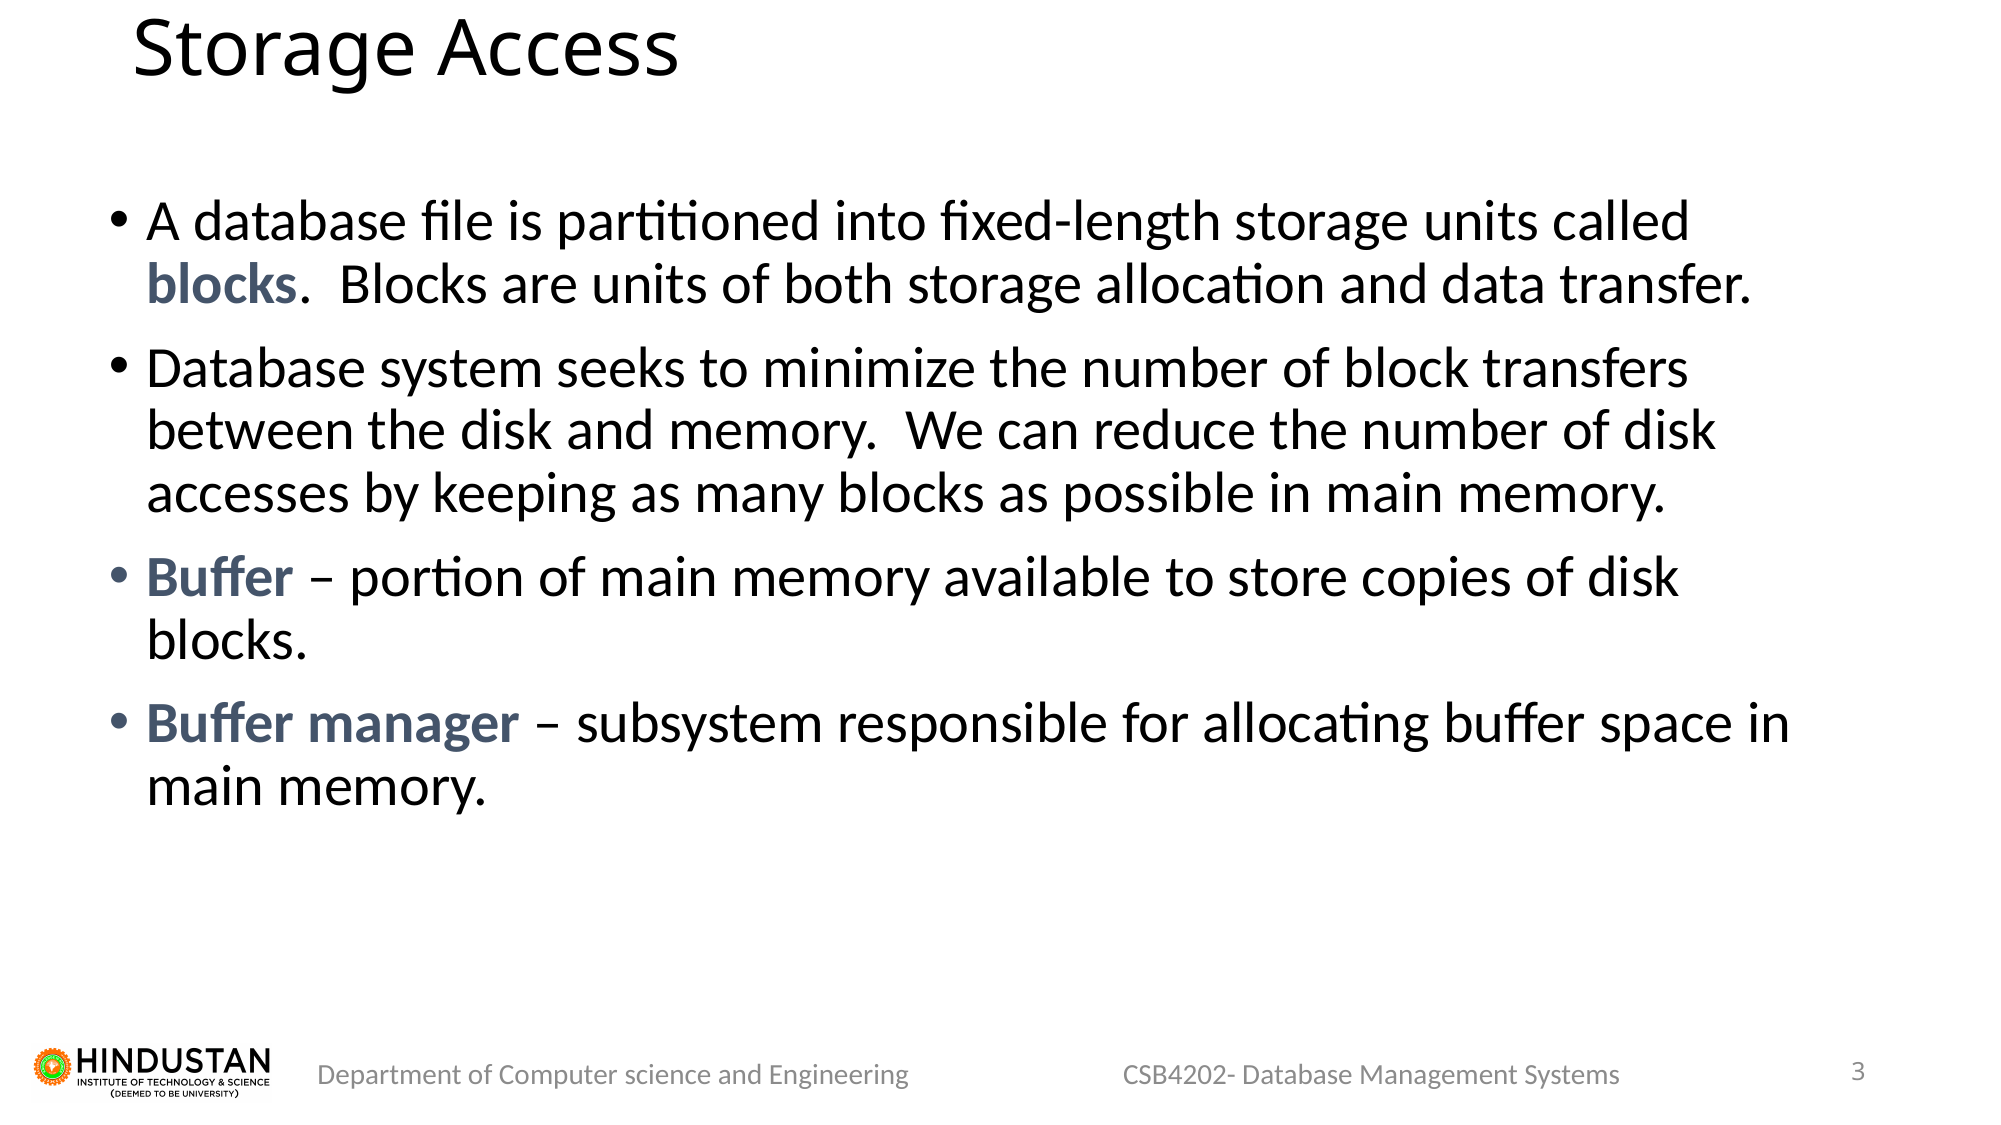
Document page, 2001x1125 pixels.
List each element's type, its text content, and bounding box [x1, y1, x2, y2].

title Storage Access [117, 0, 1443, 100]
slide_number 3 [1772, 1042, 1881, 1103]
text_box A database file is partitioned into fixed-length storage units called blocks. Blocks are units of both storage allocation and data transfer. Database system seeks to minimize the number of block transfers between the disk and memory. We can reduce the number of disk accesses by keeping as many blocks as possible in main memory. Buffer – portion of main memory available to store copies of disk blocks. Buffer manager – subsystem responsible for allocating buffer space in main memory. [93, 182, 1846, 855]
picture [31, 1043, 272, 1103]
footer Department of Computer science and Engineering CSB4202- Database Management Systems [271, 1042, 1772, 1103]
